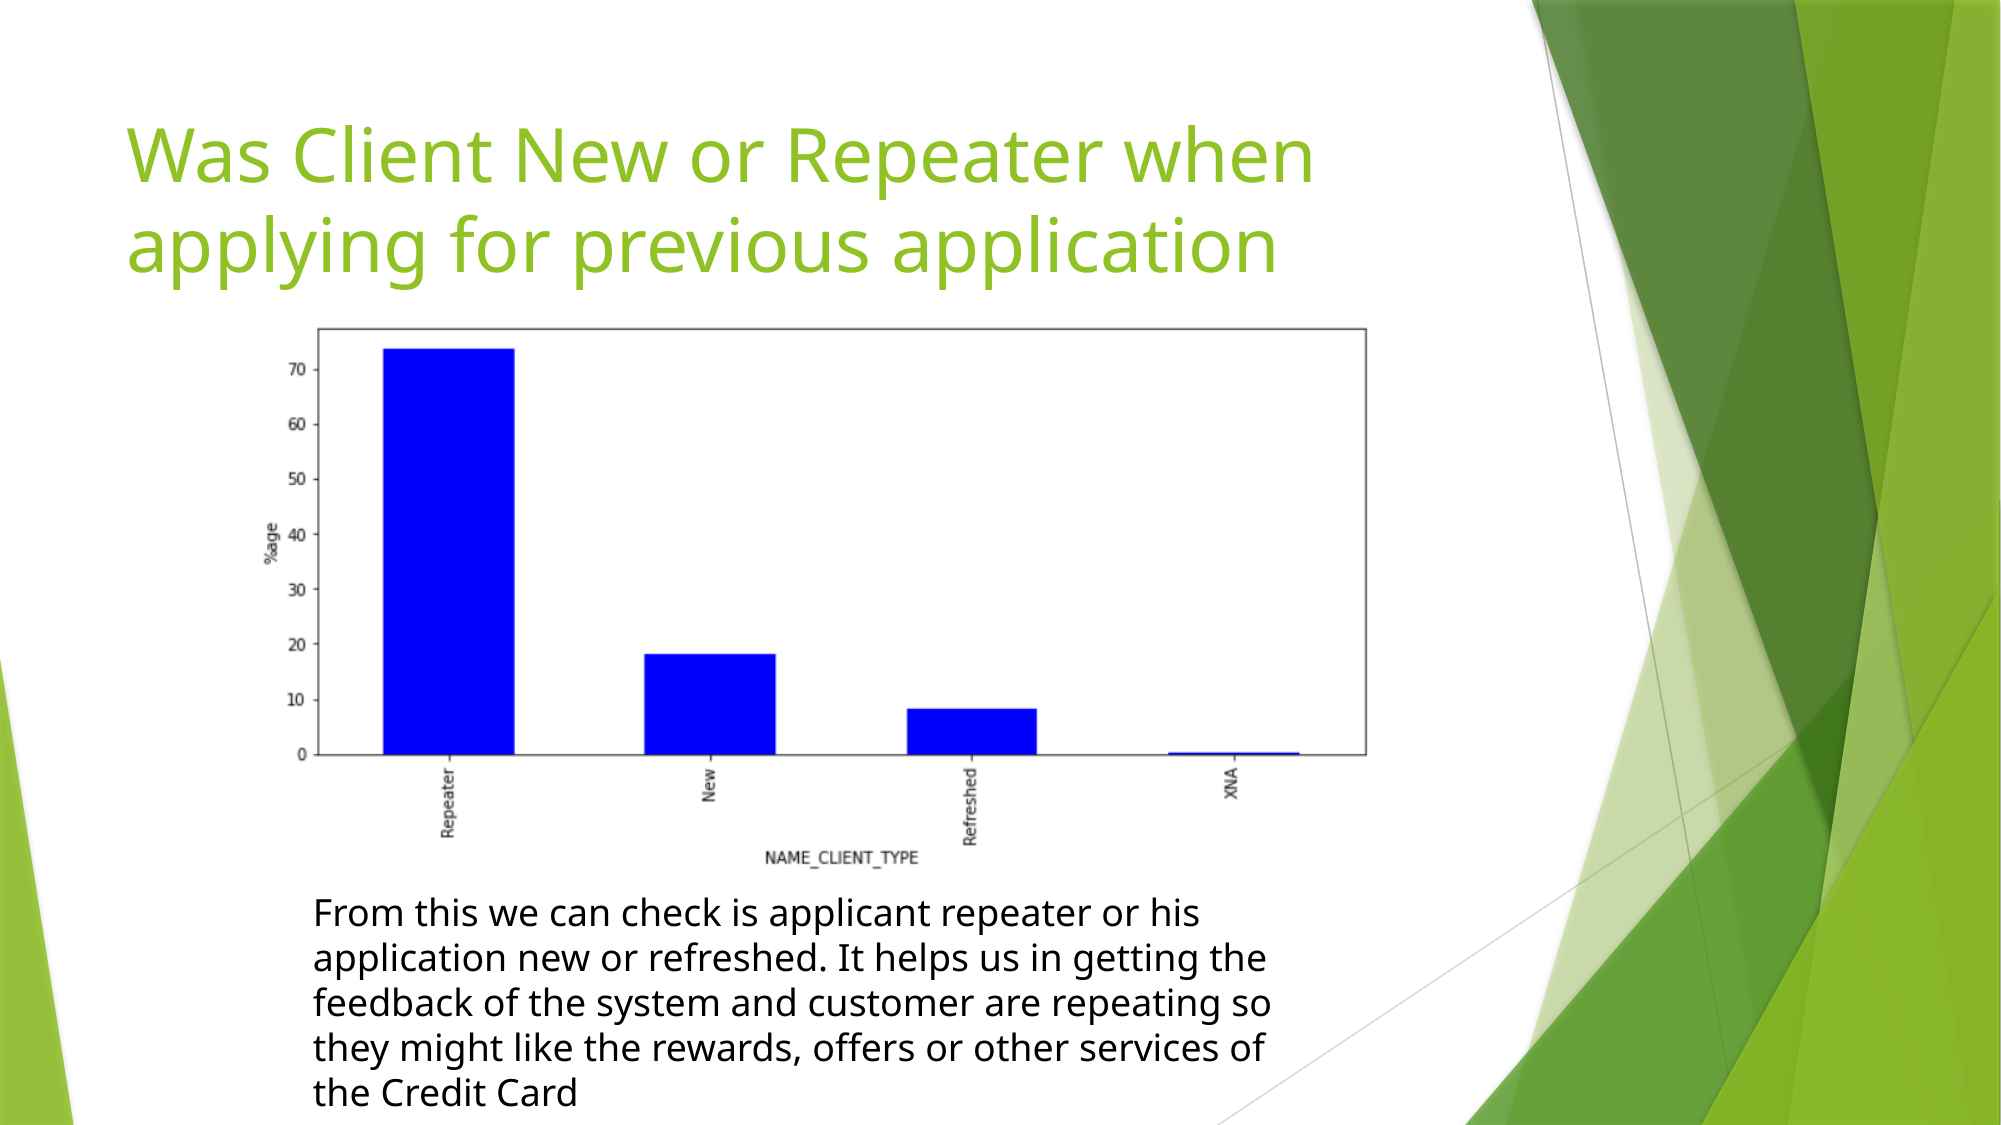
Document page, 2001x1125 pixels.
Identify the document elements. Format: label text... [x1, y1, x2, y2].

title Was Client New or Repeater when applying for previous application [111, 99, 1522, 317]
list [216, 314, 1382, 899]
text_box From this we can check is applicant repeater or his application new or refreshed. It helps us in getting the feedback of the system and customer are repeating so they might like the rewards, offers or other services of the Credit Card [298, 908, 1299, 1122]
